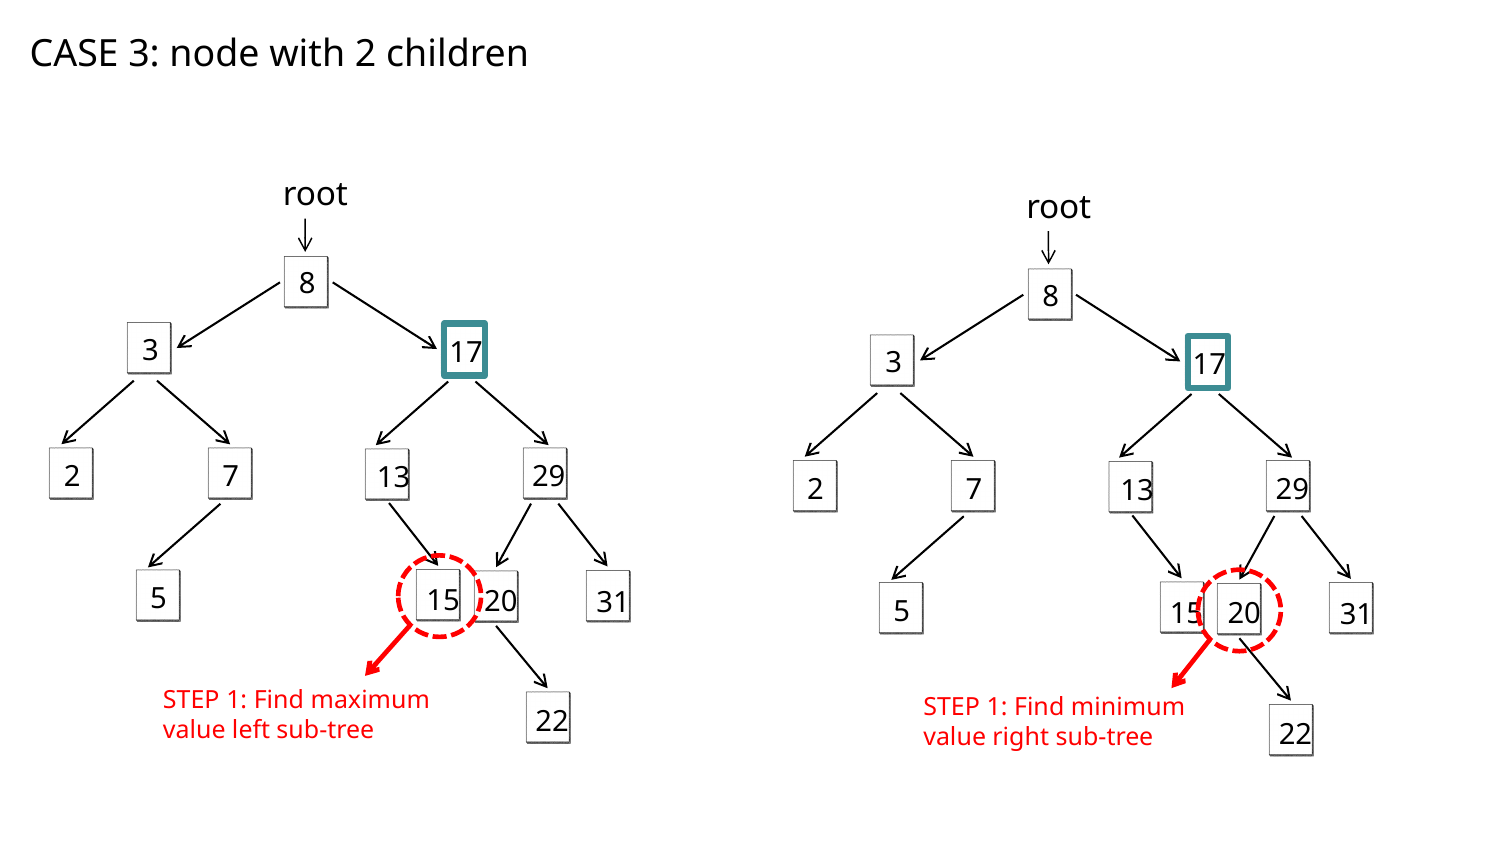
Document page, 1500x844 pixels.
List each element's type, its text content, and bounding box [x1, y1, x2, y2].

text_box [1171, 639, 1211, 689]
text_box CASE 3: node with 2 children [14, 21, 622, 107]
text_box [788, 177, 1399, 774]
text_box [364, 624, 411, 677]
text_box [44, 164, 656, 761]
